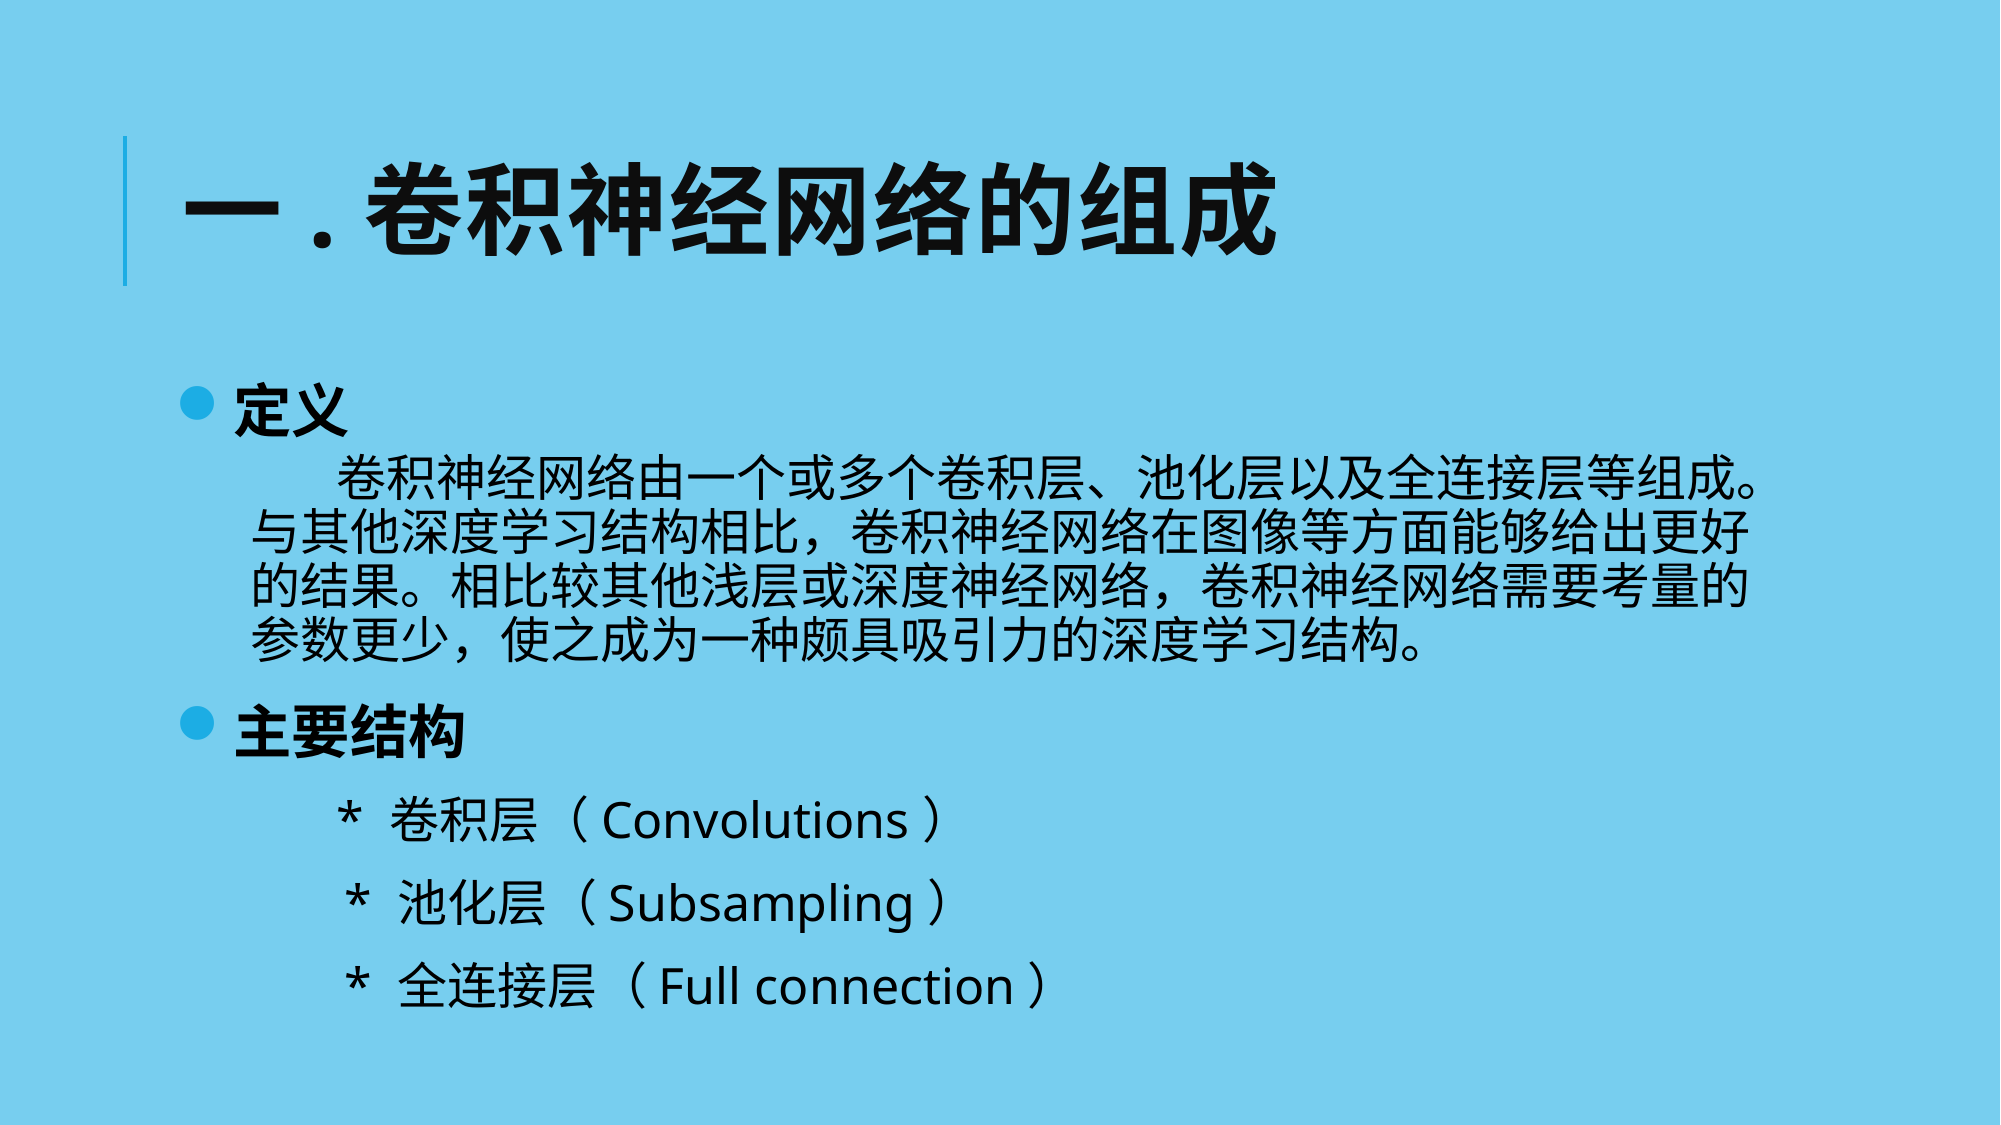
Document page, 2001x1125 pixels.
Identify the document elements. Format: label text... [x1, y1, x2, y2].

title 一.卷积神经网络的组成 [168, 96, 1763, 342]
list 定义 卷积神经网络由一个或多个卷积层、池化层以及全连接层等组成。与其他深度学习结构相比，卷积神经网络在图像等方面能够给出更好的结果。相比较其他浅层或深度神经网络，卷积神经网络需要考量的参数更少，使之成为一种颇具吸引力的深度学习结构。 主要结构 * 卷积层（Convolutions） * 池化层（Subsampling） * 全连接层（Full connection） [168, 375, 1763, 1035]
